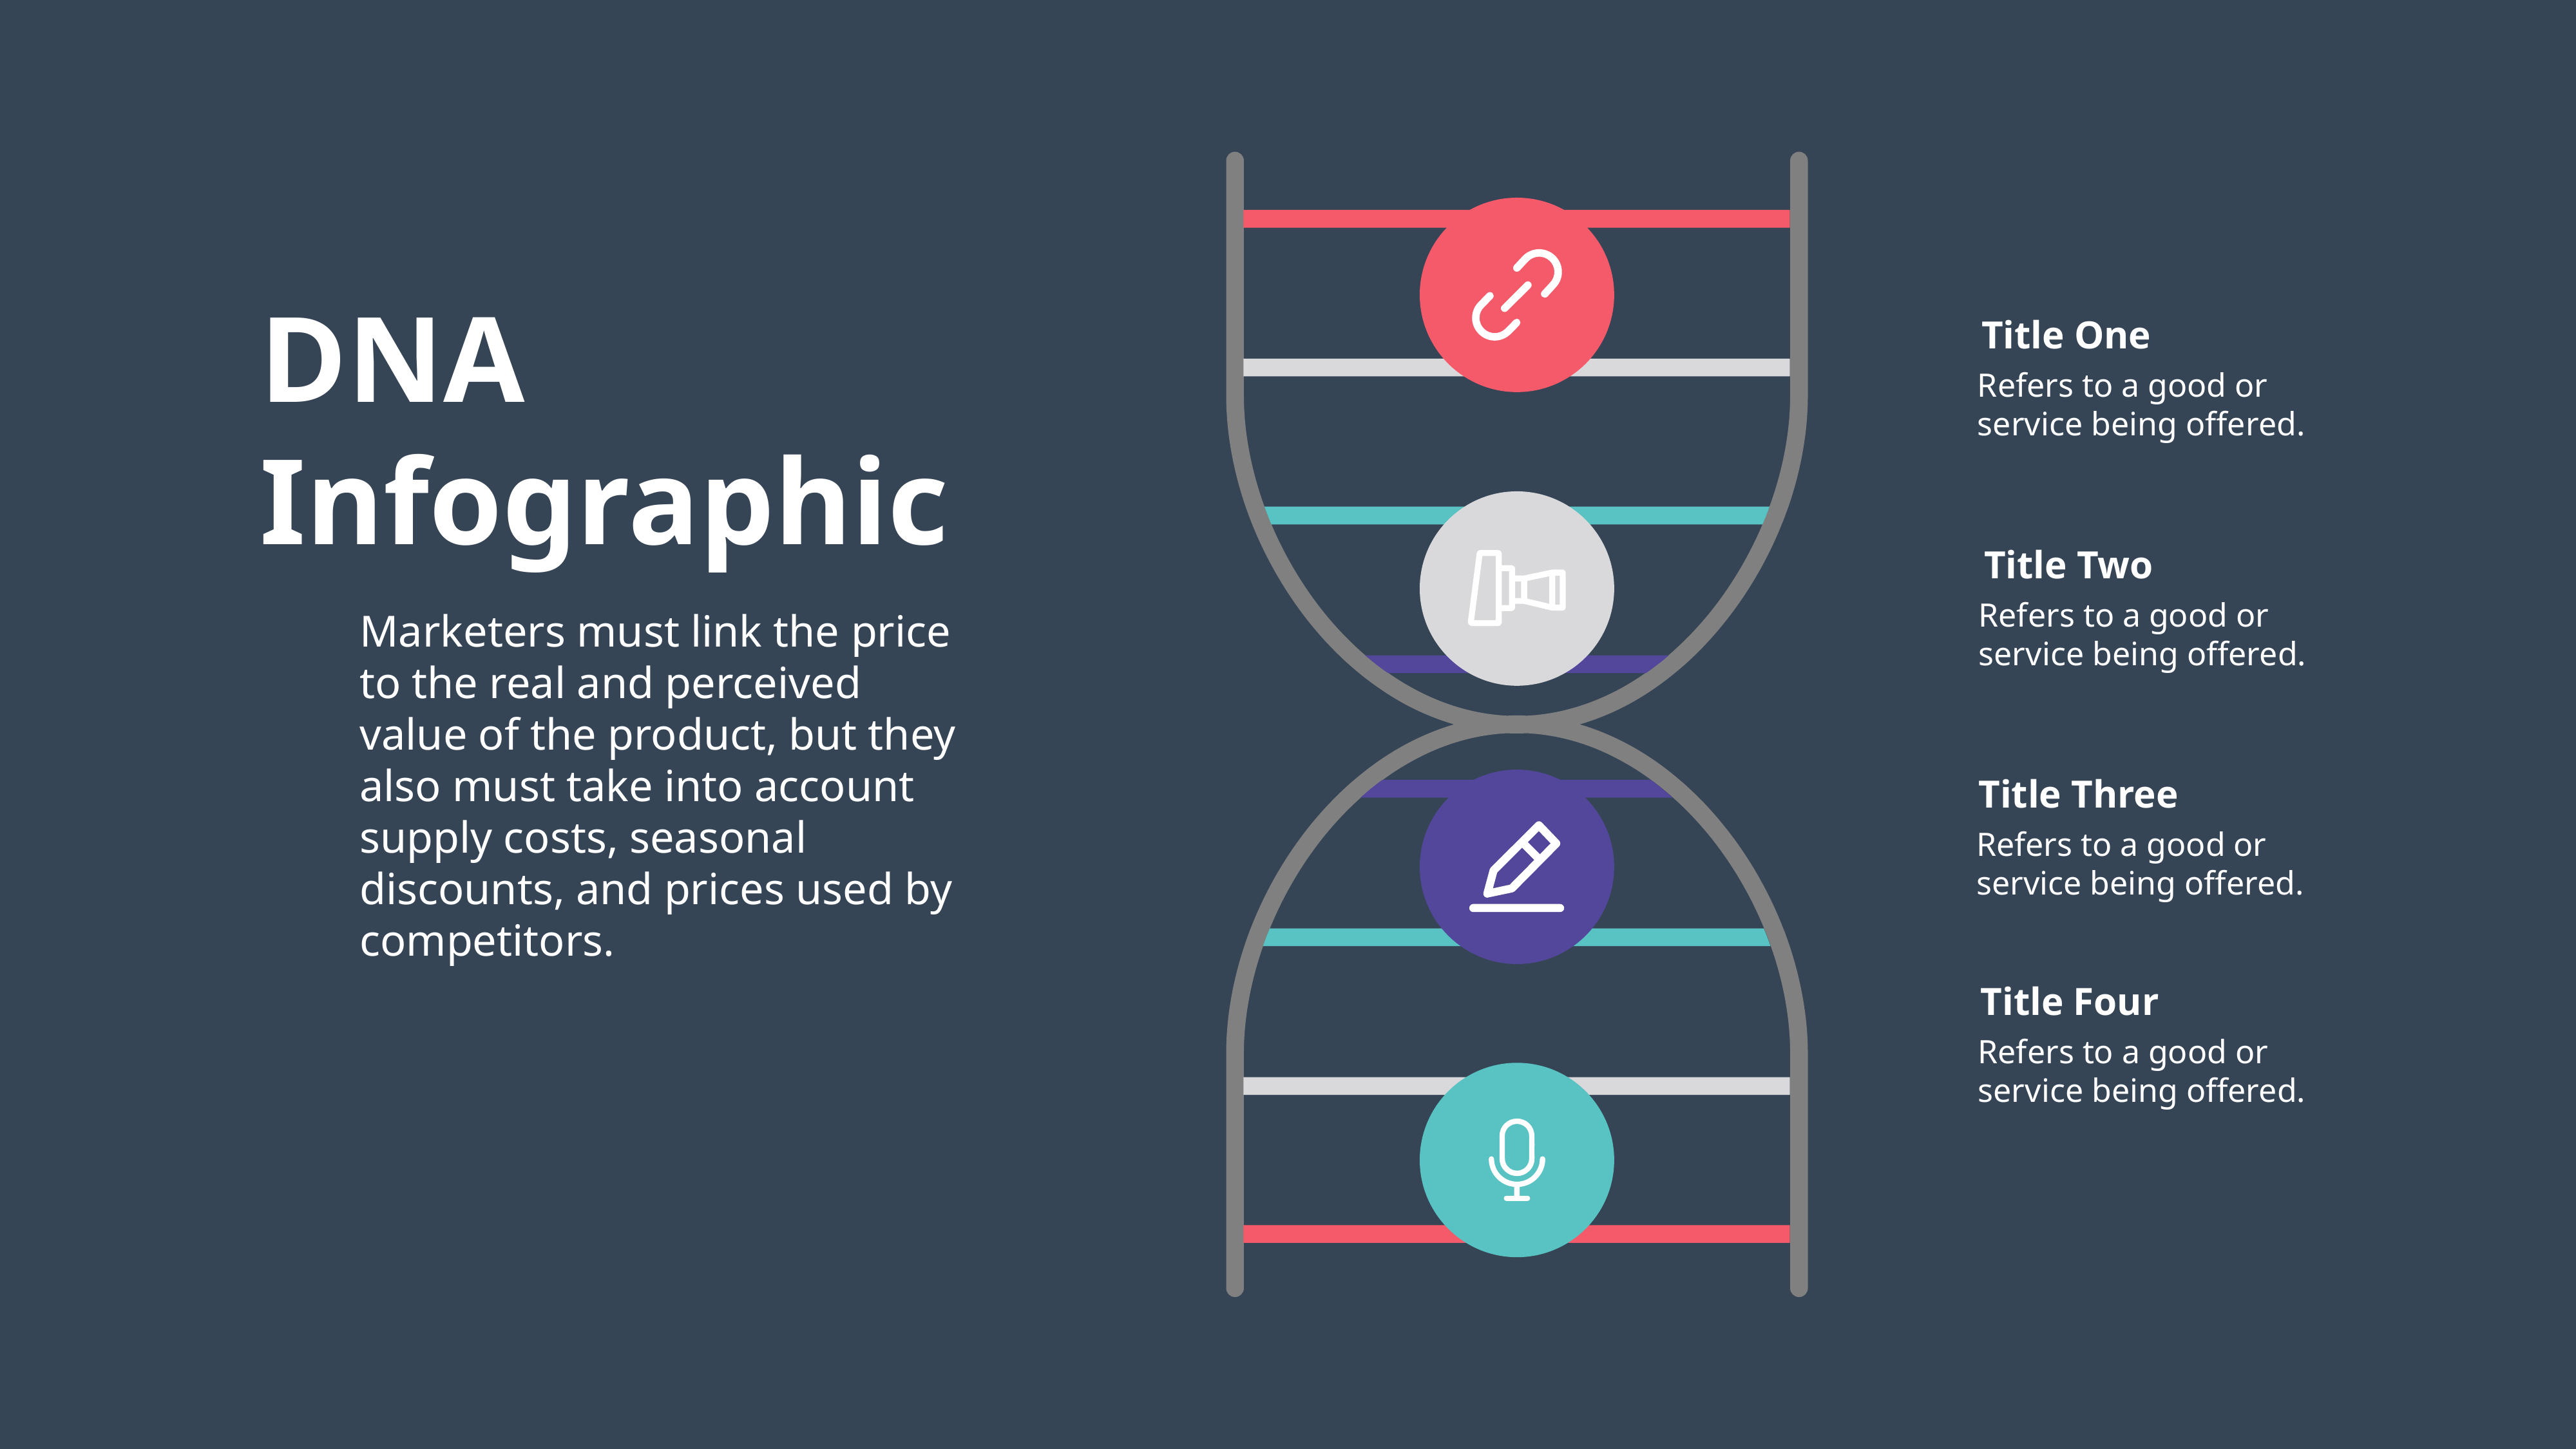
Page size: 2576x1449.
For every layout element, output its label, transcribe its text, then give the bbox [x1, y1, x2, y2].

text_box [1472, 292, 1521, 341]
text_box [1419, 1063, 1614, 1258]
text_box Title Three [1969, 765, 2188, 820]
text_box [1467, 550, 1566, 627]
text_box [1483, 821, 1561, 898]
text_box Title One [1972, 306, 2161, 361]
text_box Marketers must link the price to the real and perceived value of the product, but they also must take into account supply costs, seasonal discounts, and prices used by competitors. [350, 599, 975, 970]
text_box [1419, 770, 1614, 964]
text_box [1569, 1225, 1790, 1243]
text_box [1570, 358, 1790, 377]
text_box [1570, 506, 1770, 525]
text_box [1565, 655, 1669, 674]
text_box Title Four [1971, 972, 2169, 1028]
text_box [1499, 1118, 1535, 1177]
text_box [1513, 249, 1562, 298]
text_box Title Two [1974, 536, 2163, 591]
text_box [1574, 928, 1771, 947]
text_box Refers to a good or service being offered. [1968, 1027, 2316, 1113]
text_box [1419, 197, 1614, 392]
text_box Refers to a good or service being offered. [1967, 819, 2314, 906]
text_box [1243, 209, 1469, 228]
text_box [1561, 779, 1673, 798]
text_box Refers to a good or service being offered. [1968, 360, 2315, 448]
text_box [1489, 1156, 1545, 1201]
text_box [1243, 1225, 1465, 1243]
text_box [1419, 491, 1614, 686]
text_box [1469, 904, 1565, 913]
text_box [1243, 1077, 1465, 1095]
text_box [1360, 779, 1473, 798]
text_box [1365, 655, 1469, 674]
text_box [1569, 1077, 1790, 1095]
text_box Refers to a good or service being offered. [1969, 590, 2316, 677]
text_box DNA Infographic [251, 279, 959, 573]
text_box [1565, 209, 1790, 228]
text_box [1226, 151, 1808, 1298]
text_box [1500, 281, 1532, 312]
text_box [1243, 358, 1463, 377]
text_box [1263, 928, 1460, 947]
text_box [1264, 506, 1464, 525]
